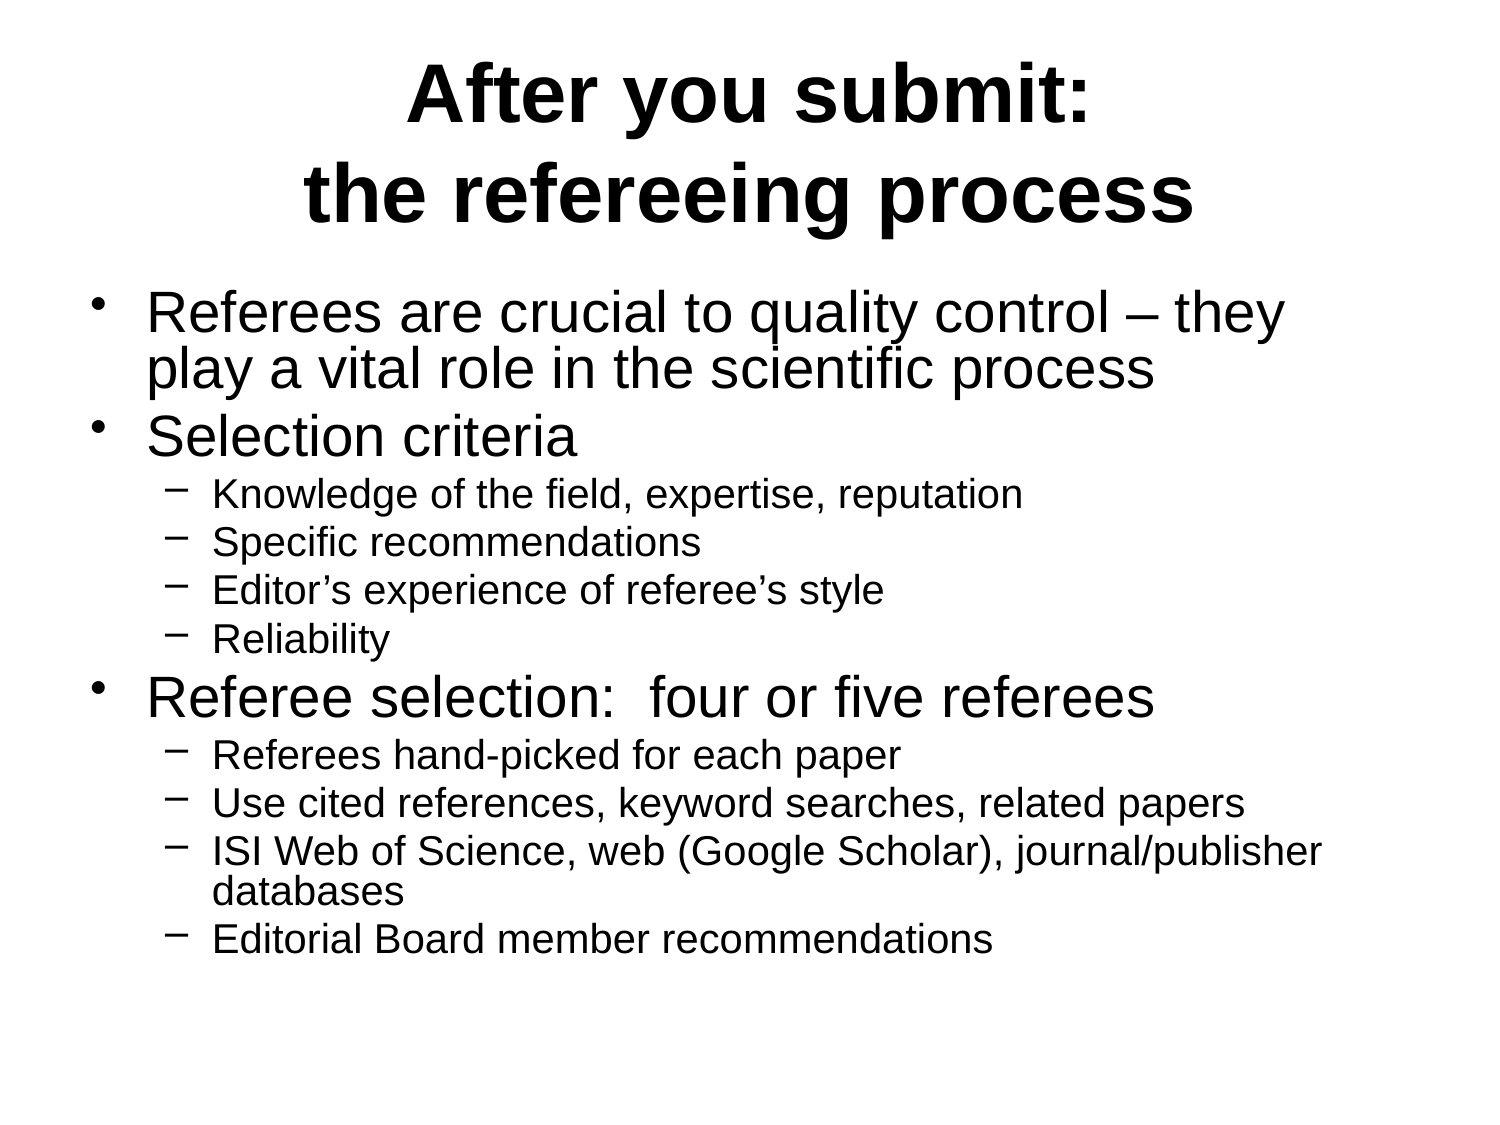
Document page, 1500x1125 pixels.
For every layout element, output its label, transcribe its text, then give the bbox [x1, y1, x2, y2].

list Referees are crucial to quality control – they play a vital role in the scientific process Selection criteria Knowledge of the field, expertise, reputation Specific recommendations Editor’s experience of referee’s style Reliability Referee selection: four or five referees Referees hand-picked for each paper Use cited references, keyword searches, related papers ISI Web of Science, web (Google Scholar), journal/publisher databases Editorial Board member recommendations [75, 280, 1425, 1024]
title After you submit: the refereeing process [75, 45, 1425, 233]
